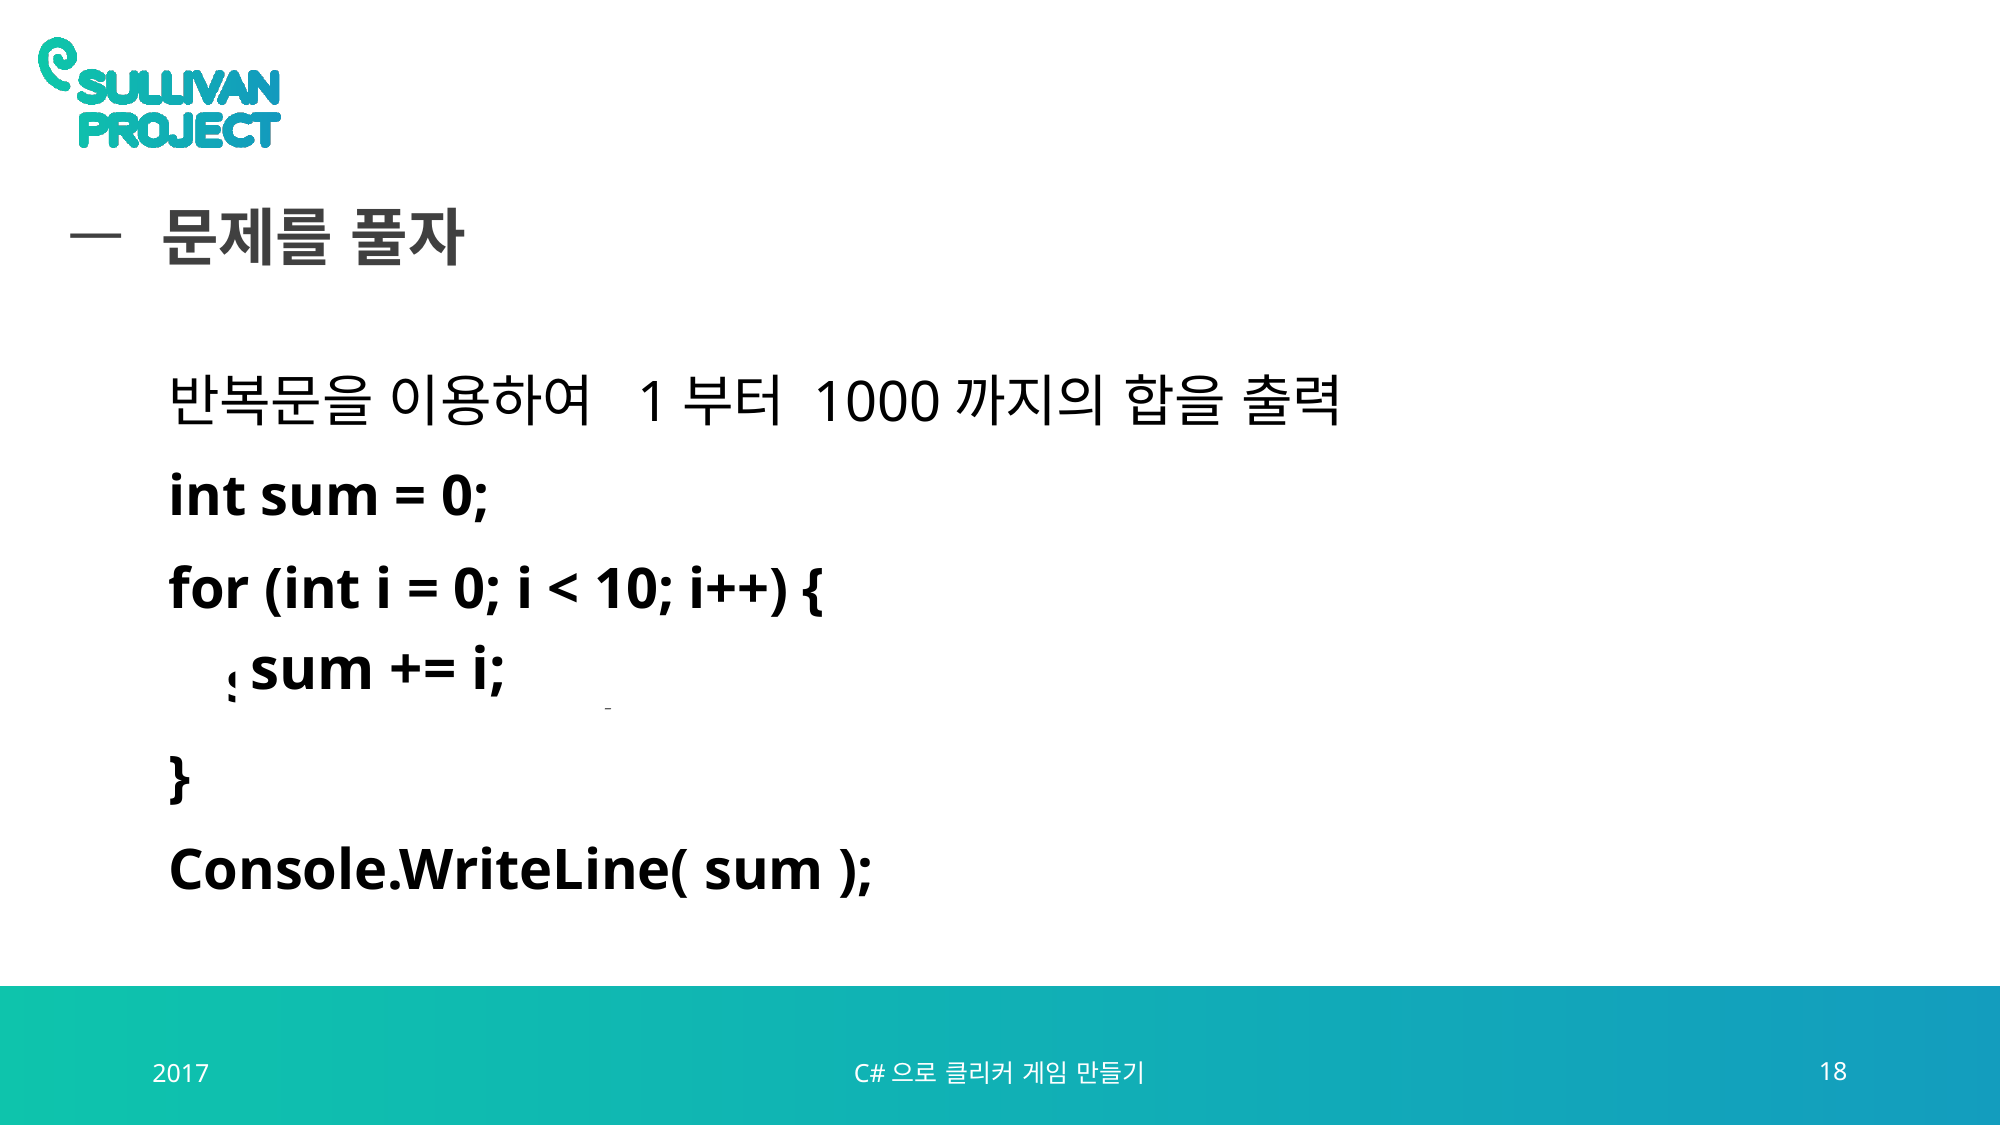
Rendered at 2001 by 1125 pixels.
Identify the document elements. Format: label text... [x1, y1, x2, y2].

picture [38, 37, 281, 148]
text_box sum += i; [235, 623, 753, 709]
list 반복문을 이용하여 1부터 1000까지의 합을 출력 int sum = 0; for (int i = 0; i < 10; i++) { sum = sum + i; } Console.WriteLine( sum ); [153, 351, 1847, 913]
slide_number 18 [1412, 1042, 1863, 1103]
footer C#으로 클리커 게임 만들기 [662, 1042, 1338, 1103]
slide_number 2017 [137, 1042, 588, 1103]
title 문제를 풀자 [52, 171, 1000, 309]
